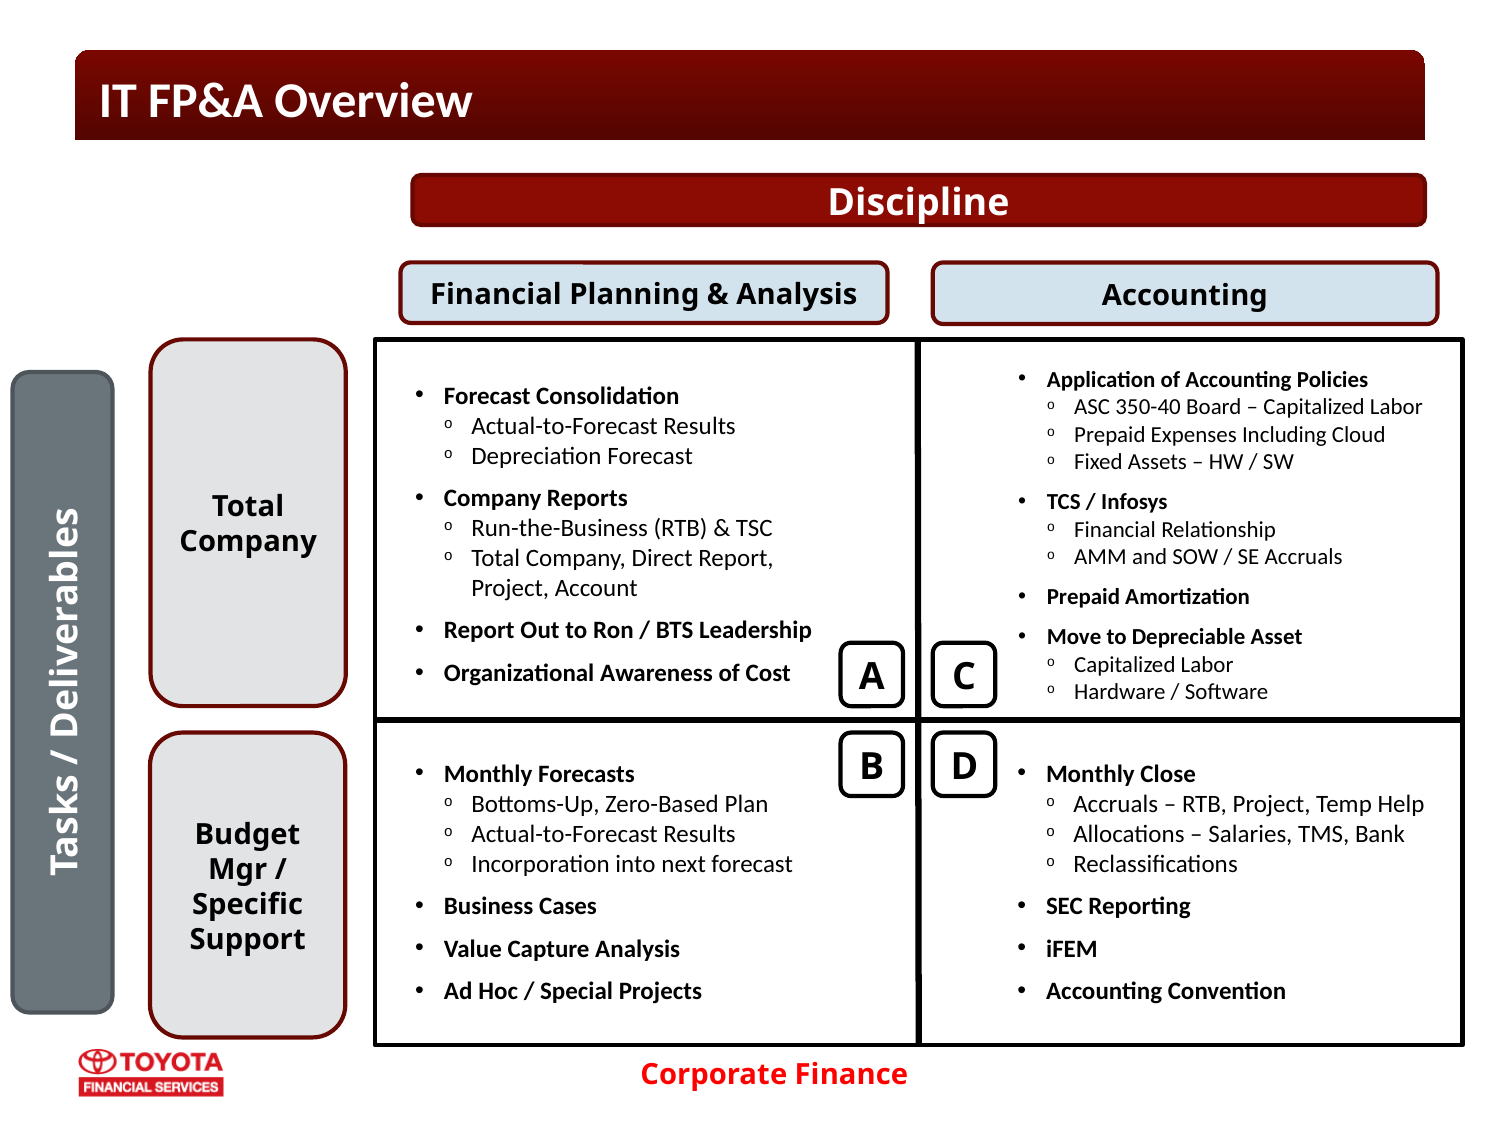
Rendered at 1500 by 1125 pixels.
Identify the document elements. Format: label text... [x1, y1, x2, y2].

text_box IT FP&A Overview [84, 60, 1147, 135]
text_box Total Company [148, 337, 348, 709]
text_box Discipline [410, 172, 1428, 228]
text_box Tasks / Deliverables [10, 369, 115, 1015]
text_box Accounting [930, 260, 1440, 327]
text_box [373, 337, 1465, 1047]
text_box Monthly Forecasts Bottoms-Up, Zero-Based Plan Actual-to-Forecast Results Incorporation into next forecast Business Cases Value Capture Analysis Ad Hoc / Special Projects [400, 749, 831, 1042]
picture [78, 1049, 224, 1097]
text_box Application of Accounting Policies ASC 350-40 Board – Capitalized Labor Prepaid Expenses Including Cloud Fixed Assets – HW / SW TCS / Infosys Financial Relationship AMM and SOW / SE Accruals Prepaid Amortization Move to Depreciable Asset Capitalized Labor Hardware / Software [1003, 356, 1453, 712]
text_box Budget Mgr / Specific Support [147, 730, 348, 1040]
text_box Forecast Consolidation Actual-to-Forecast Results Depreciation Forecast Company Reports Run-the-Business (RTB) & TSC Total Company, Direct Report, Project, Account Report Out to Ron / BTS Leadership Organizational Awareness of Cost [400, 371, 831, 694]
text_box Financial Planning & Analysis [398, 260, 890, 326]
